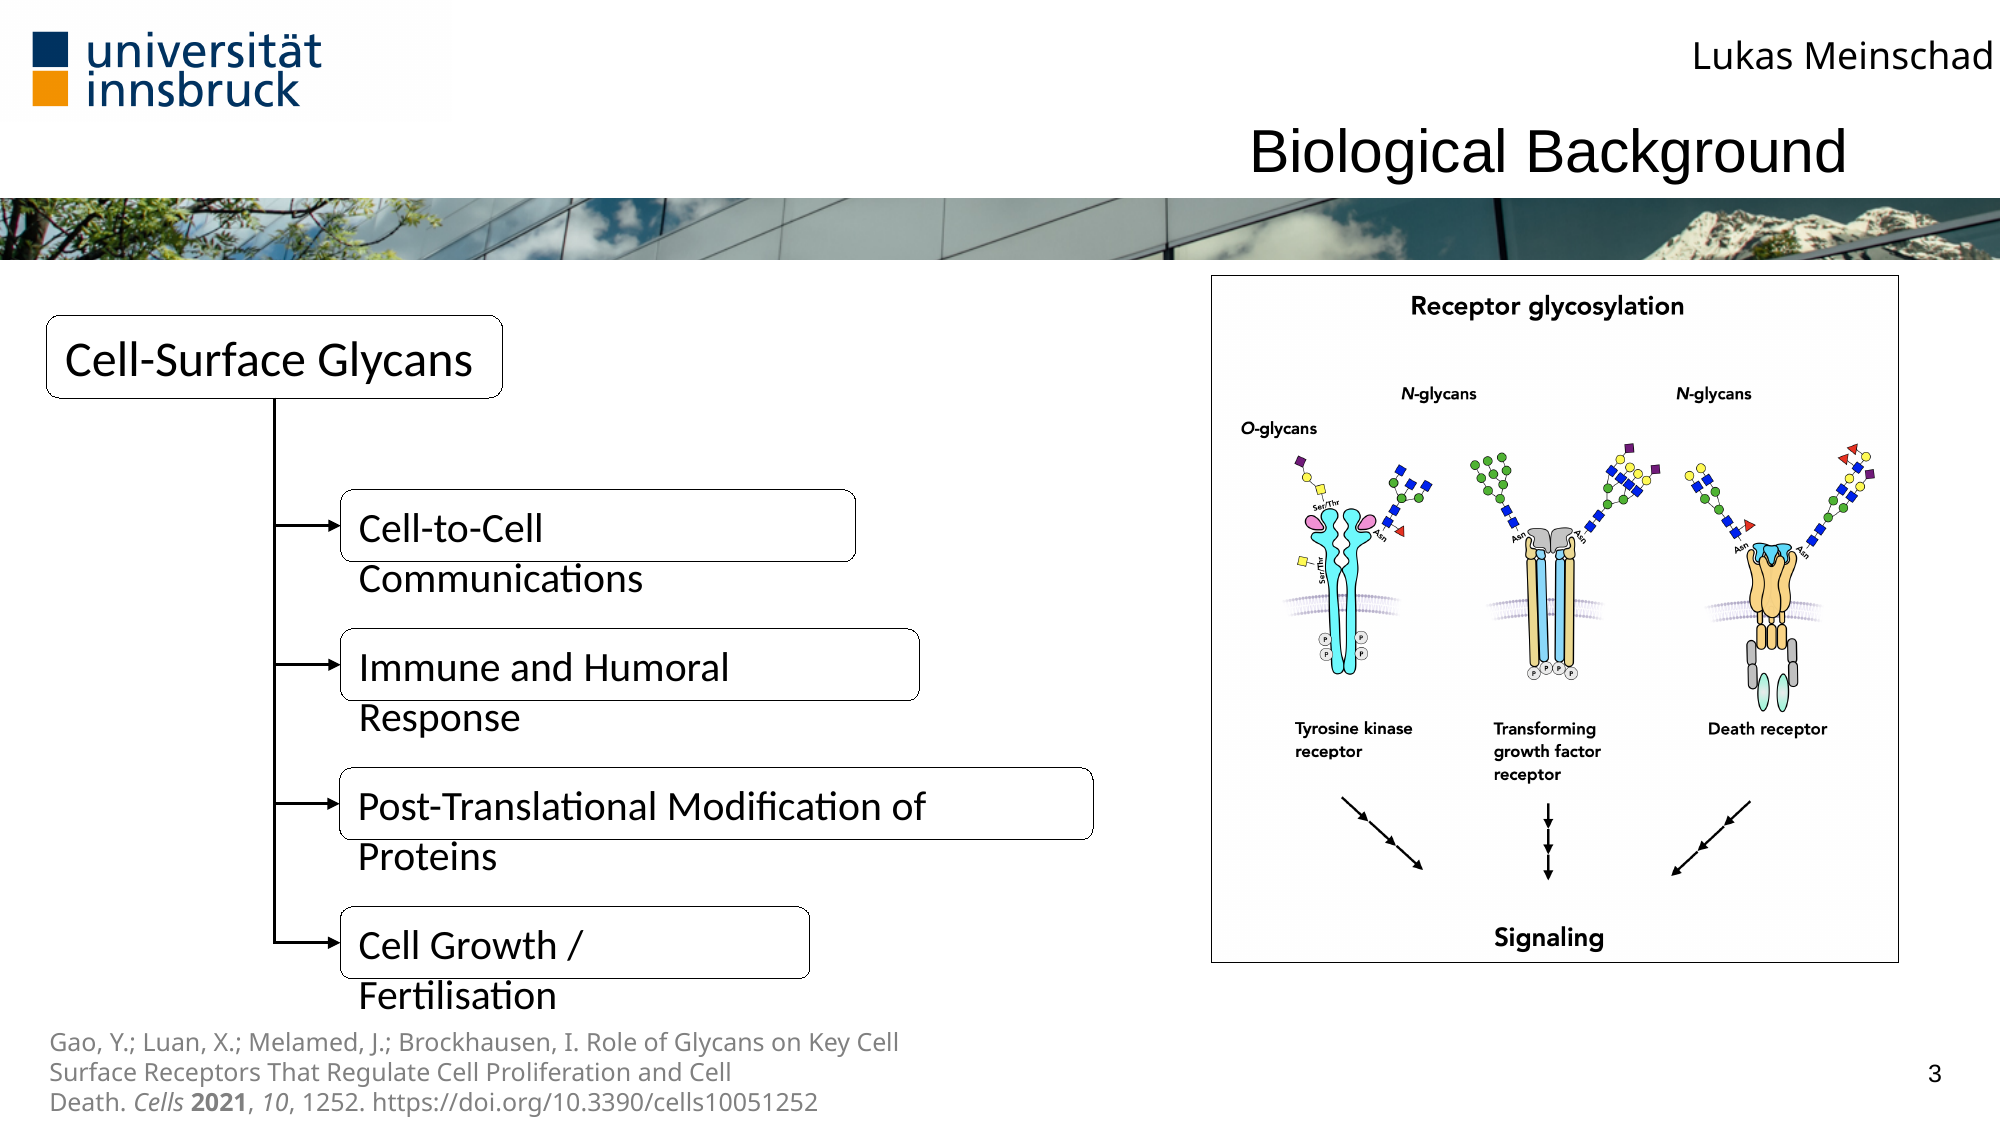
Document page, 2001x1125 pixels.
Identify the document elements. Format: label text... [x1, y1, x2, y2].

text_box Gao, Y.; Luan, X.; Melamed, J.; Brockhausen, I. Role of Glycans on Key Cell Surface Receptors That Regulate Cell Proliferation and Cell Death. Cells 2021, 10, 1252. https://doi.org/10.3390/cells10051252 [34, 1018, 972, 1124]
text_box Cell Growth / Fertilisation [340, 906, 810, 979]
text_box Cell-to-Cell Communications [340, 489, 856, 562]
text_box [103, 569, 509, 634]
text_box Cell-Surface Glycans [46, 315, 503, 399]
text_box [173, 500, 440, 564]
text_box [242, 430, 370, 495]
picture [1211, 275, 1899, 963]
text_box Post-Translational Modification of Proteins [339, 767, 1094, 840]
title Biological Background [370, 109, 1864, 196]
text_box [34, 639, 579, 703]
text_box Immune and Humoral Response [340, 628, 920, 701]
picture [0, 0, 452, 122]
picture [0, 198, 2000, 260]
slide_number 3 [1507, 1042, 1958, 1103]
